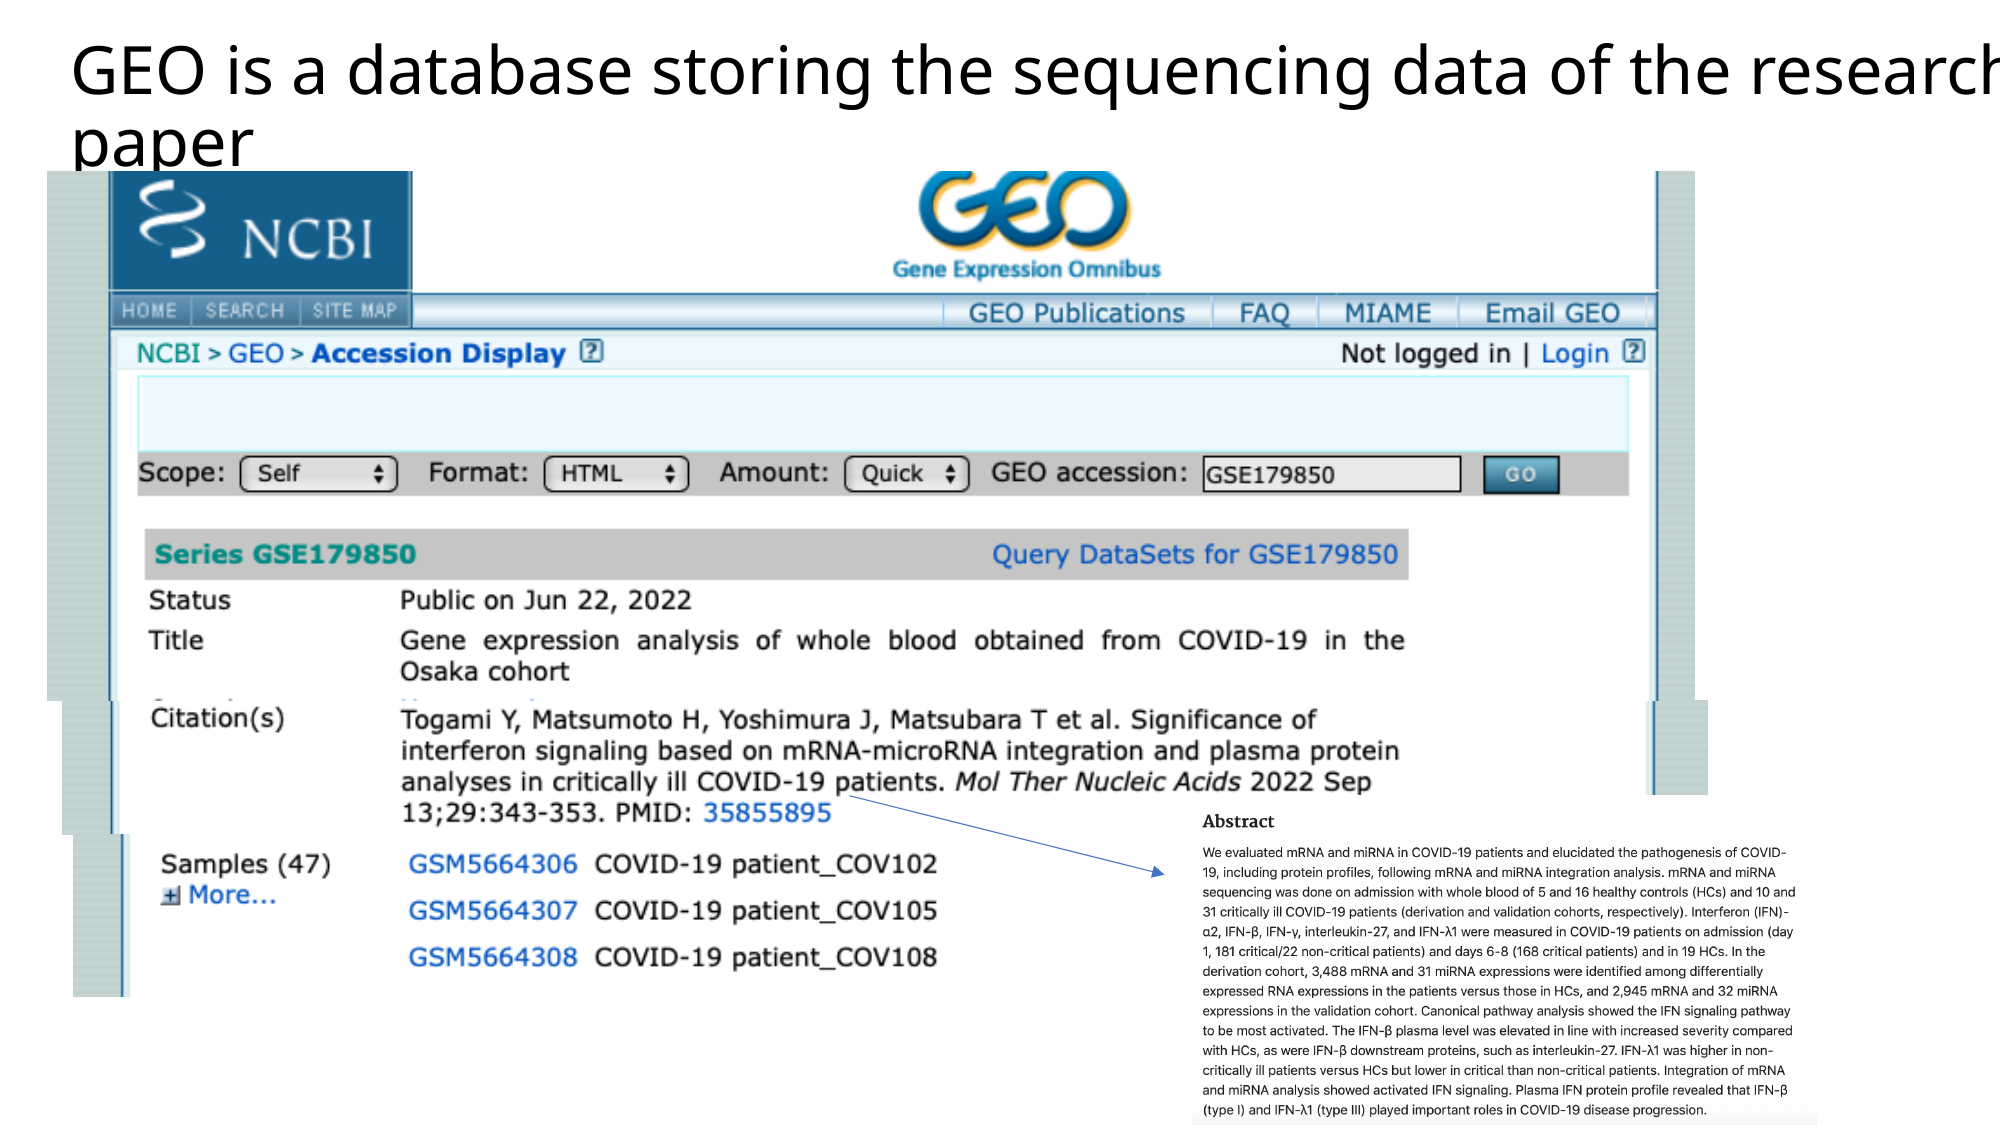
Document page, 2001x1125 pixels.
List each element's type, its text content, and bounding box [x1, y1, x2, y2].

title GEO is a database storing the sequencing data of the research paper [55, 0, 2000, 218]
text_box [849, 795, 1165, 875]
picture [47, 171, 1817, 1125]
